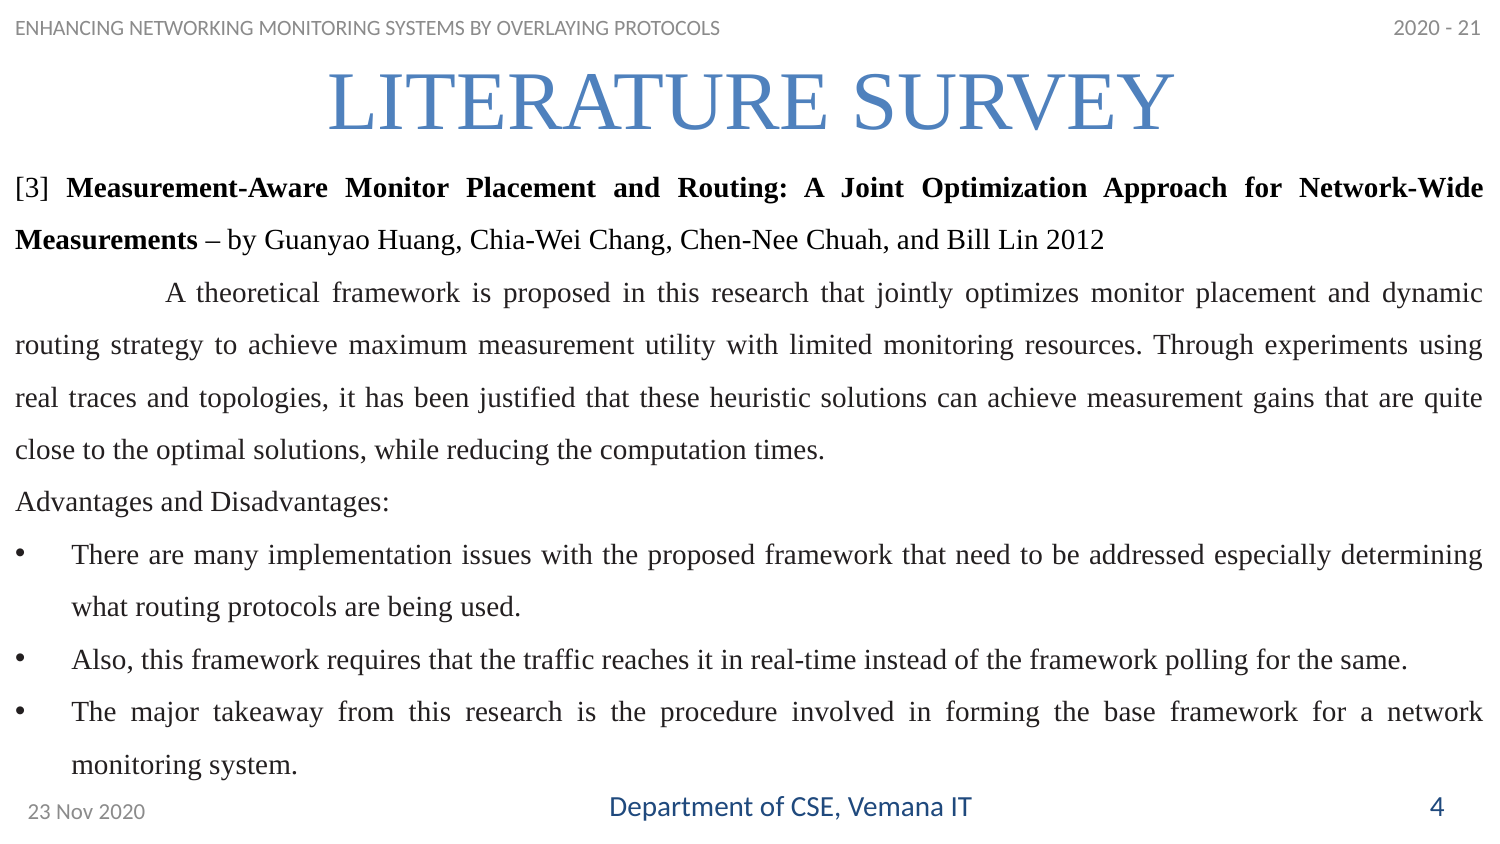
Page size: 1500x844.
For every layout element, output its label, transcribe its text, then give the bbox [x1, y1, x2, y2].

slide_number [12, 787, 363, 833]
footer Department of CSE, Vemana IT [512, 782, 988, 827]
list [3] Measurement-Aware Monitor Placement and Routing: A Joint Optimization Approach for Network-Wide Measurements – by Guanyao Huang, Chia-Wei Chang, Chen-Nee Chuah, and Bill Lin 2012 A theoretical framework is proposed in this research that jointly optimizes monitor placement and dynamic routing strategy to achieve maximum measurement utility with limited monitoring resources. Through experiments using real traces and topologies, it has been justified that these heuristic solutions can achieve measurement gains that are quite close to the optimal solutions, while reducing the computation times. Advantages and Disadvantages: There are many implementation issues with the proposed framework that need to be addressed especially determining what routing protocols are being used. Also, this framework requires that the traffic reaches it in real-time instead of the framework polling for the same. The major takeaway from this research is the procedure involved in forming the base framework for a network monitoring system. [0, 143, 1500, 769]
text_box ENHANCING NETWORKING MONITORING SYSTEMS BY OVERLAYING PROTOCOLS [0, 11, 988, 41]
title LITERATURE SURVEY [86, 26, 1437, 167]
text_box 2020 - 21 [1378, 0, 1500, 55]
text_box 4 [1412, 782, 1460, 827]
